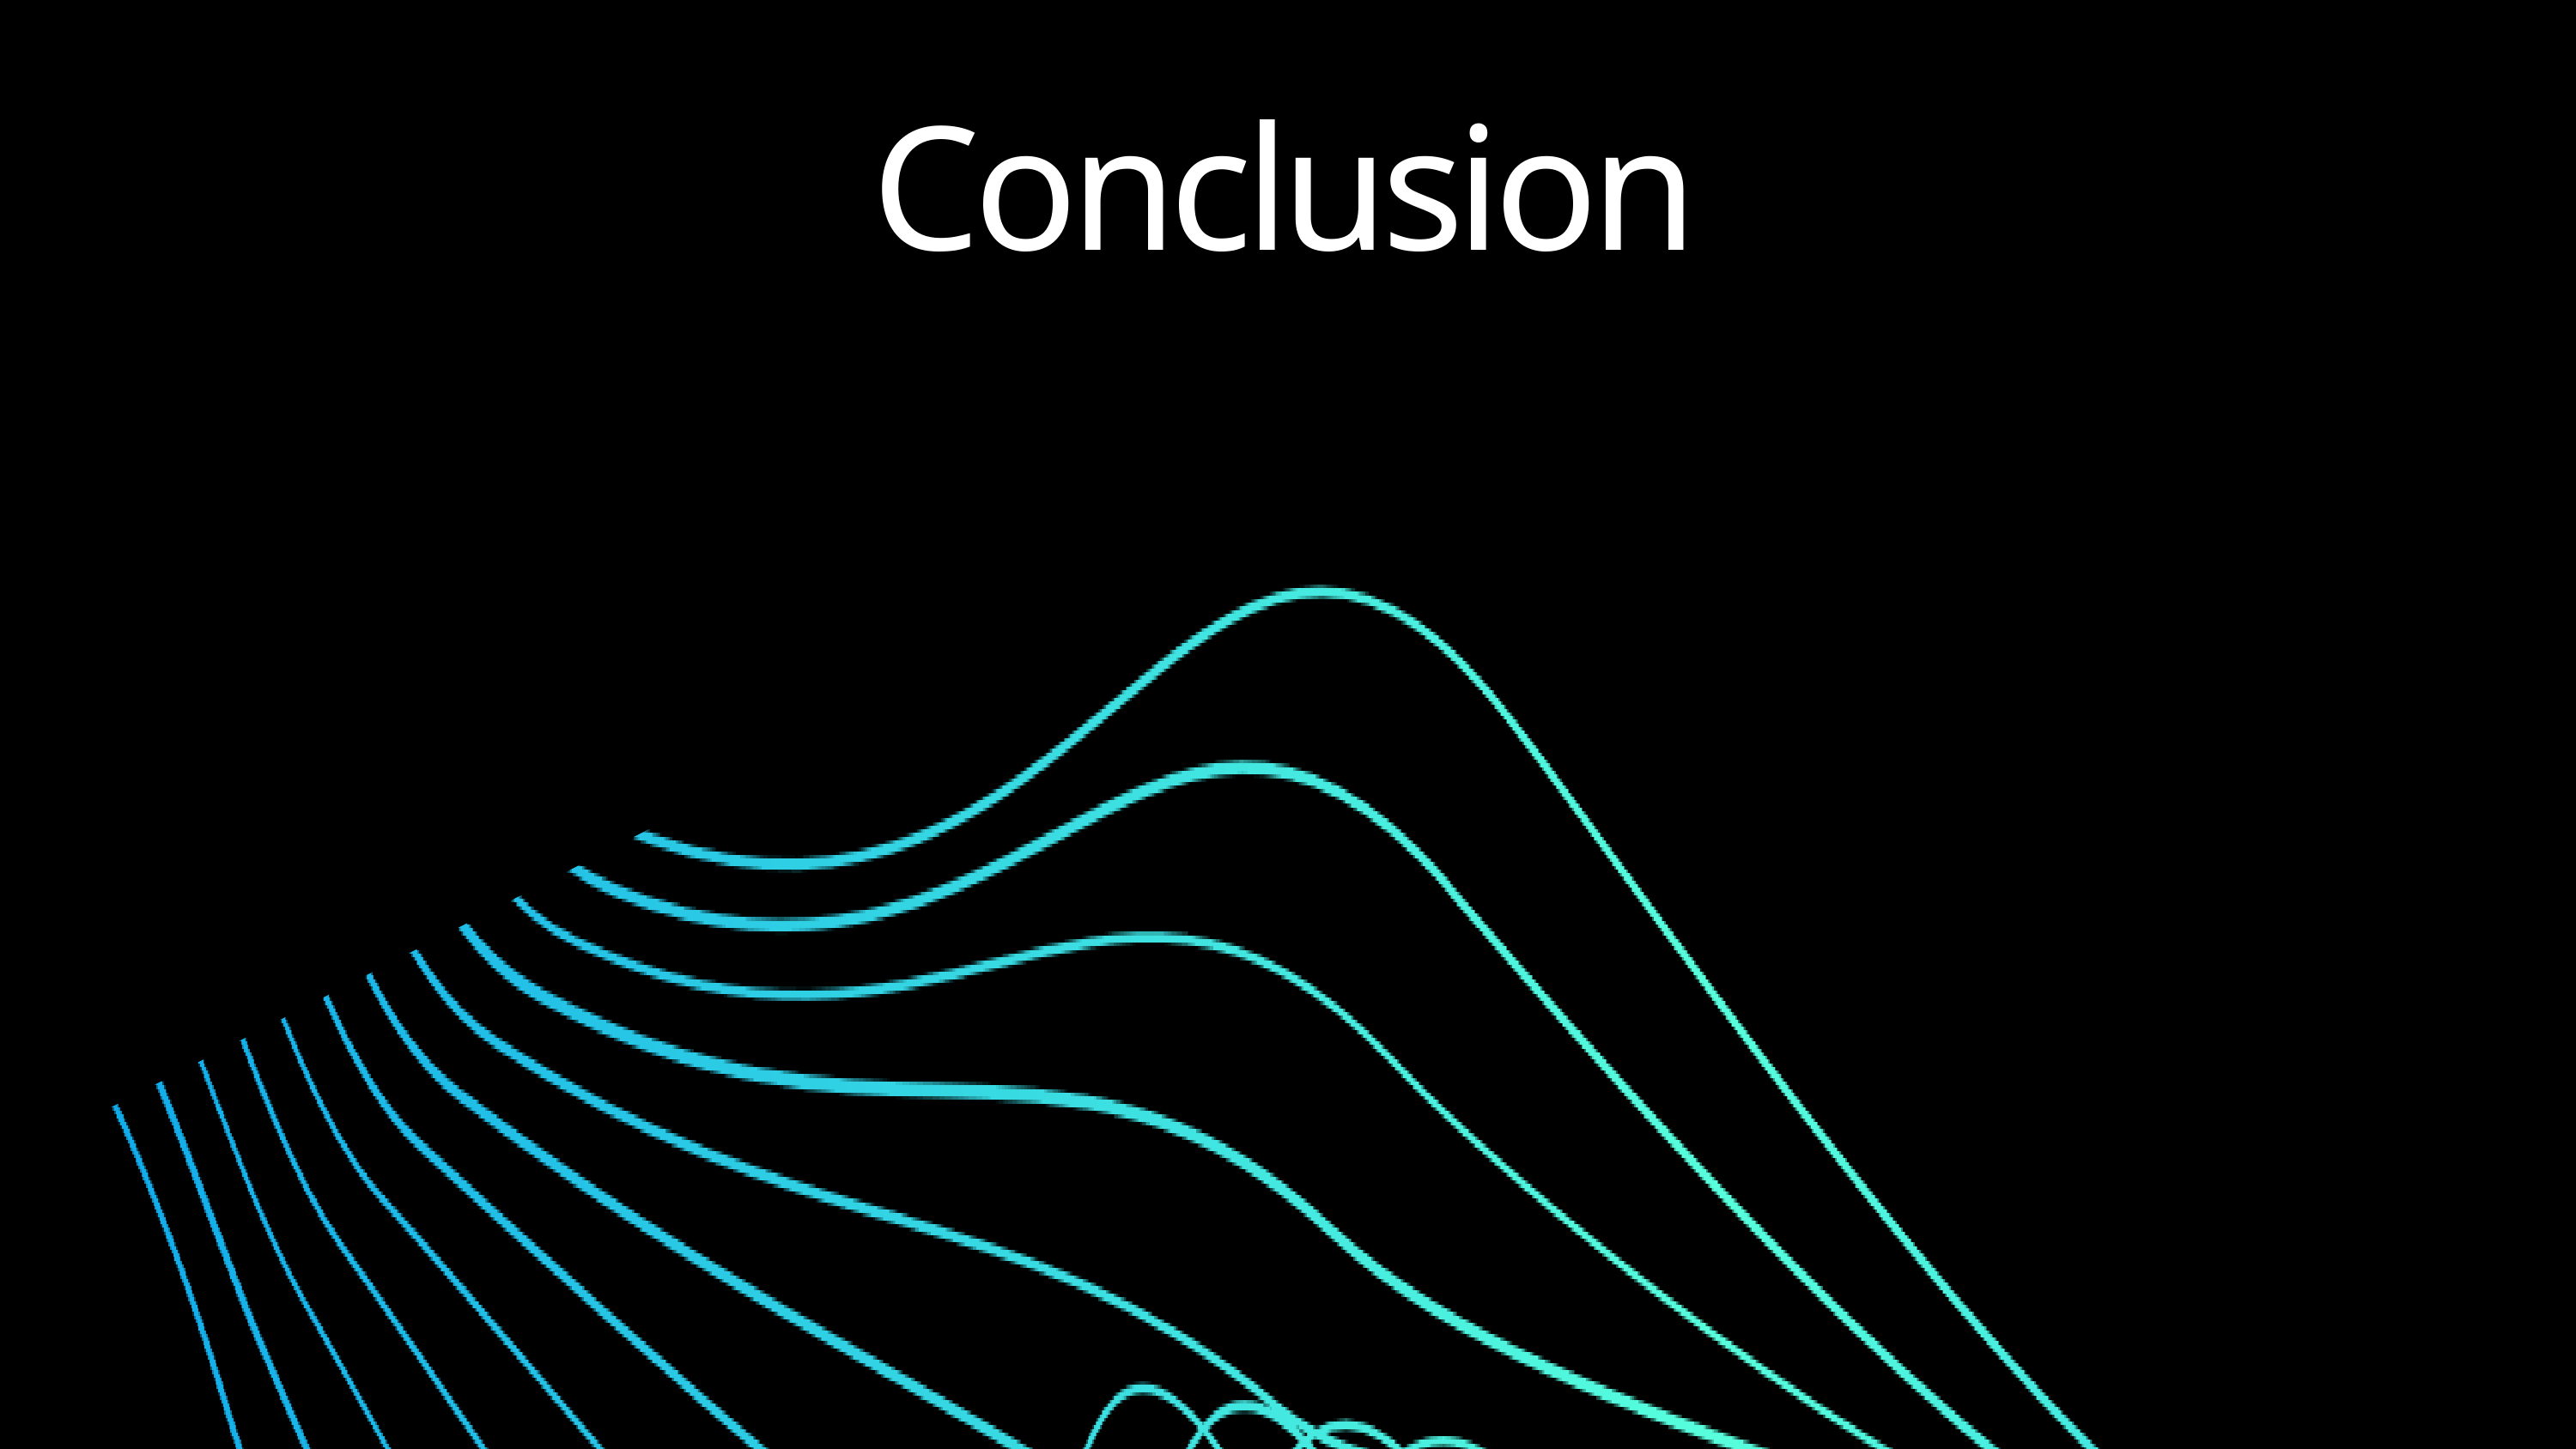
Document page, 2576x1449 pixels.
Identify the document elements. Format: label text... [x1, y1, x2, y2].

text_box [0, 0, 2576, 1449]
text_box Conclusion [0, 27, 2570, 285]
